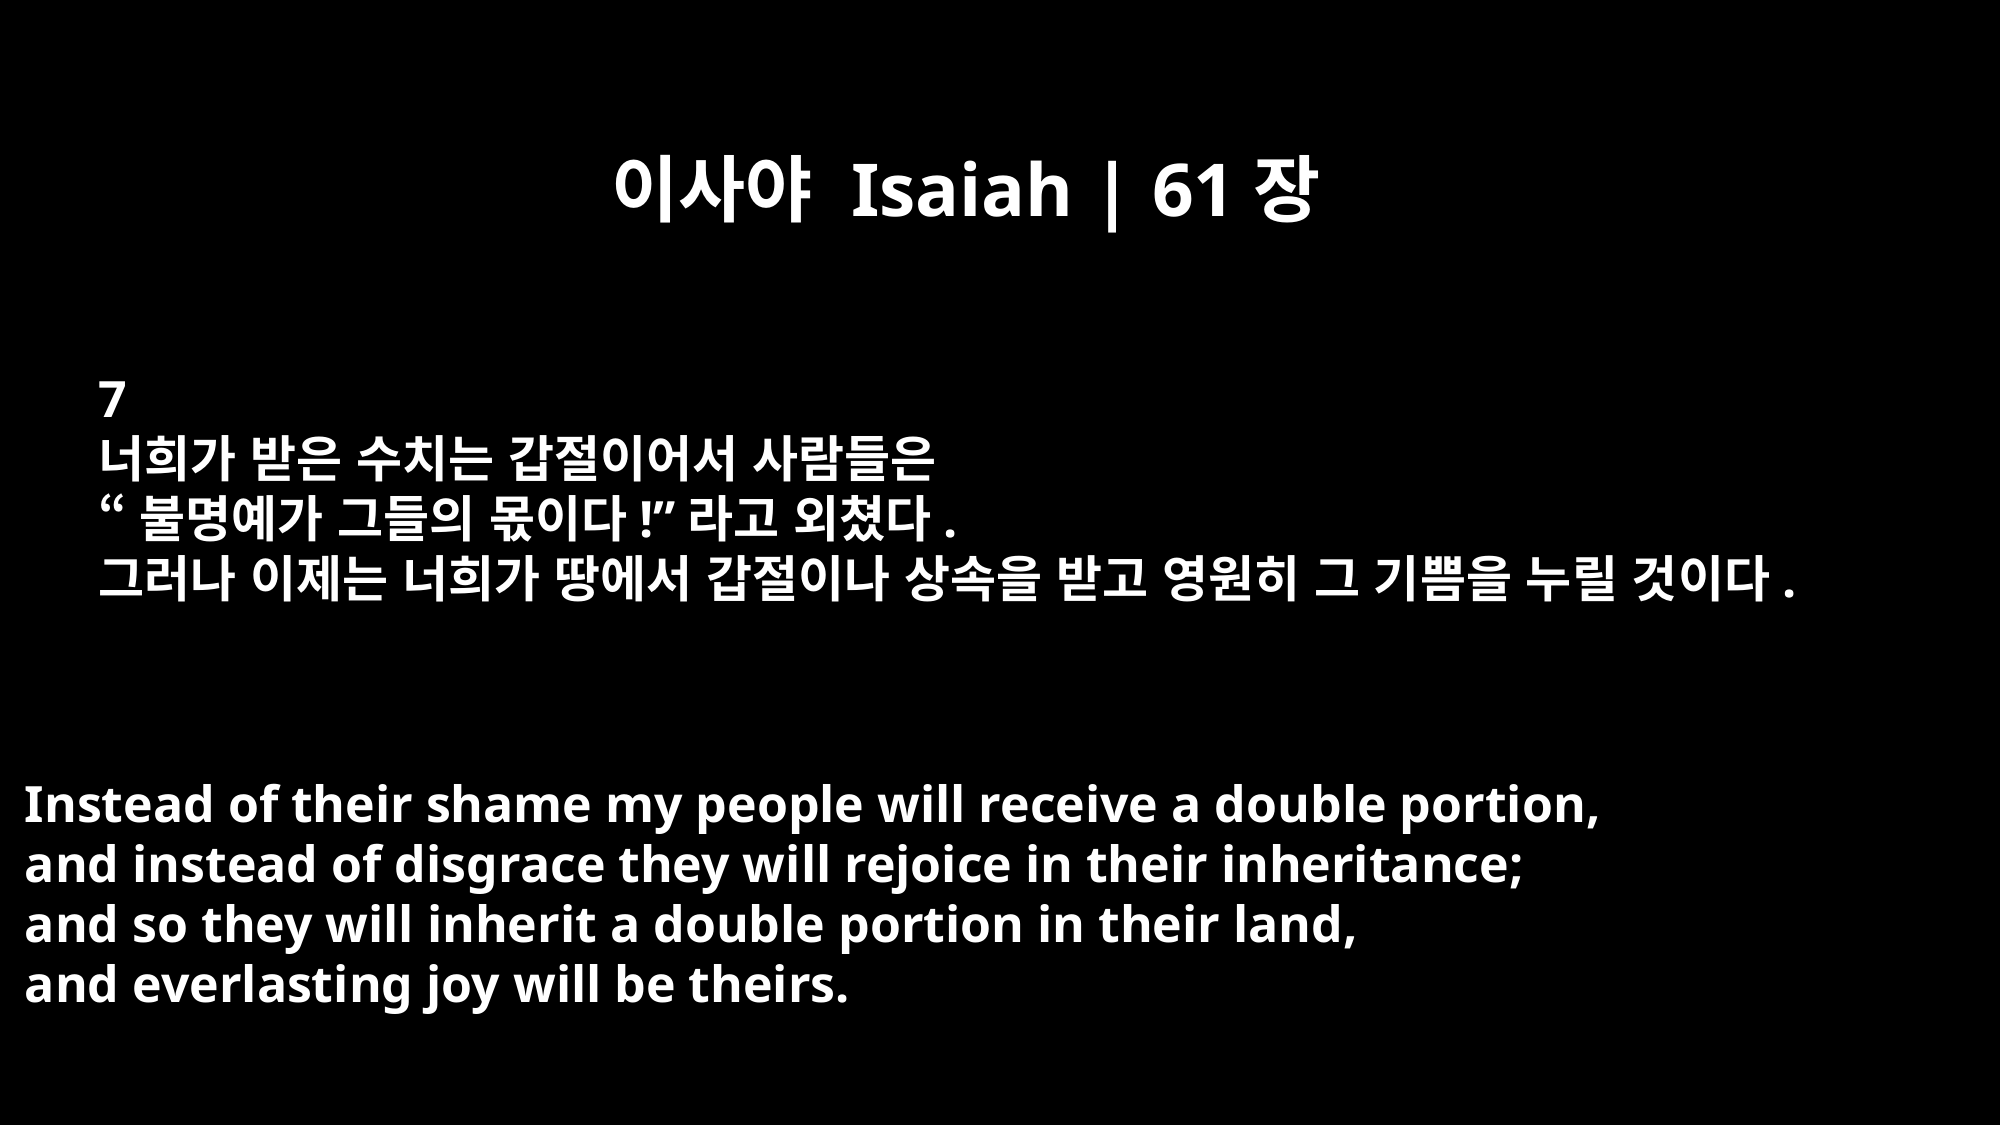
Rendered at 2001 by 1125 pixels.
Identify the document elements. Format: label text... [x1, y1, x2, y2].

text_box 7 너희가 받은 수치는 갑절이어서 사람들은 “불명예가 그들의 몫이다!”라고 외쳤다. 그러나 이제는 너희가 땅에서 갑절이나 상속을 받고 영원히 그 기쁨을 누릴 것이다. [83, 359, 1812, 615]
text_box 이사야 Isaiah | 61장 [596, 136, 1336, 239]
text_box Instead of their shame my people will receive a double portion, and instead of disgrace they will rejoice in their inheritance; and so they will inherit a double portion in their land, and everlasting joy will be theirs. [10, 764, 1616, 1020]
